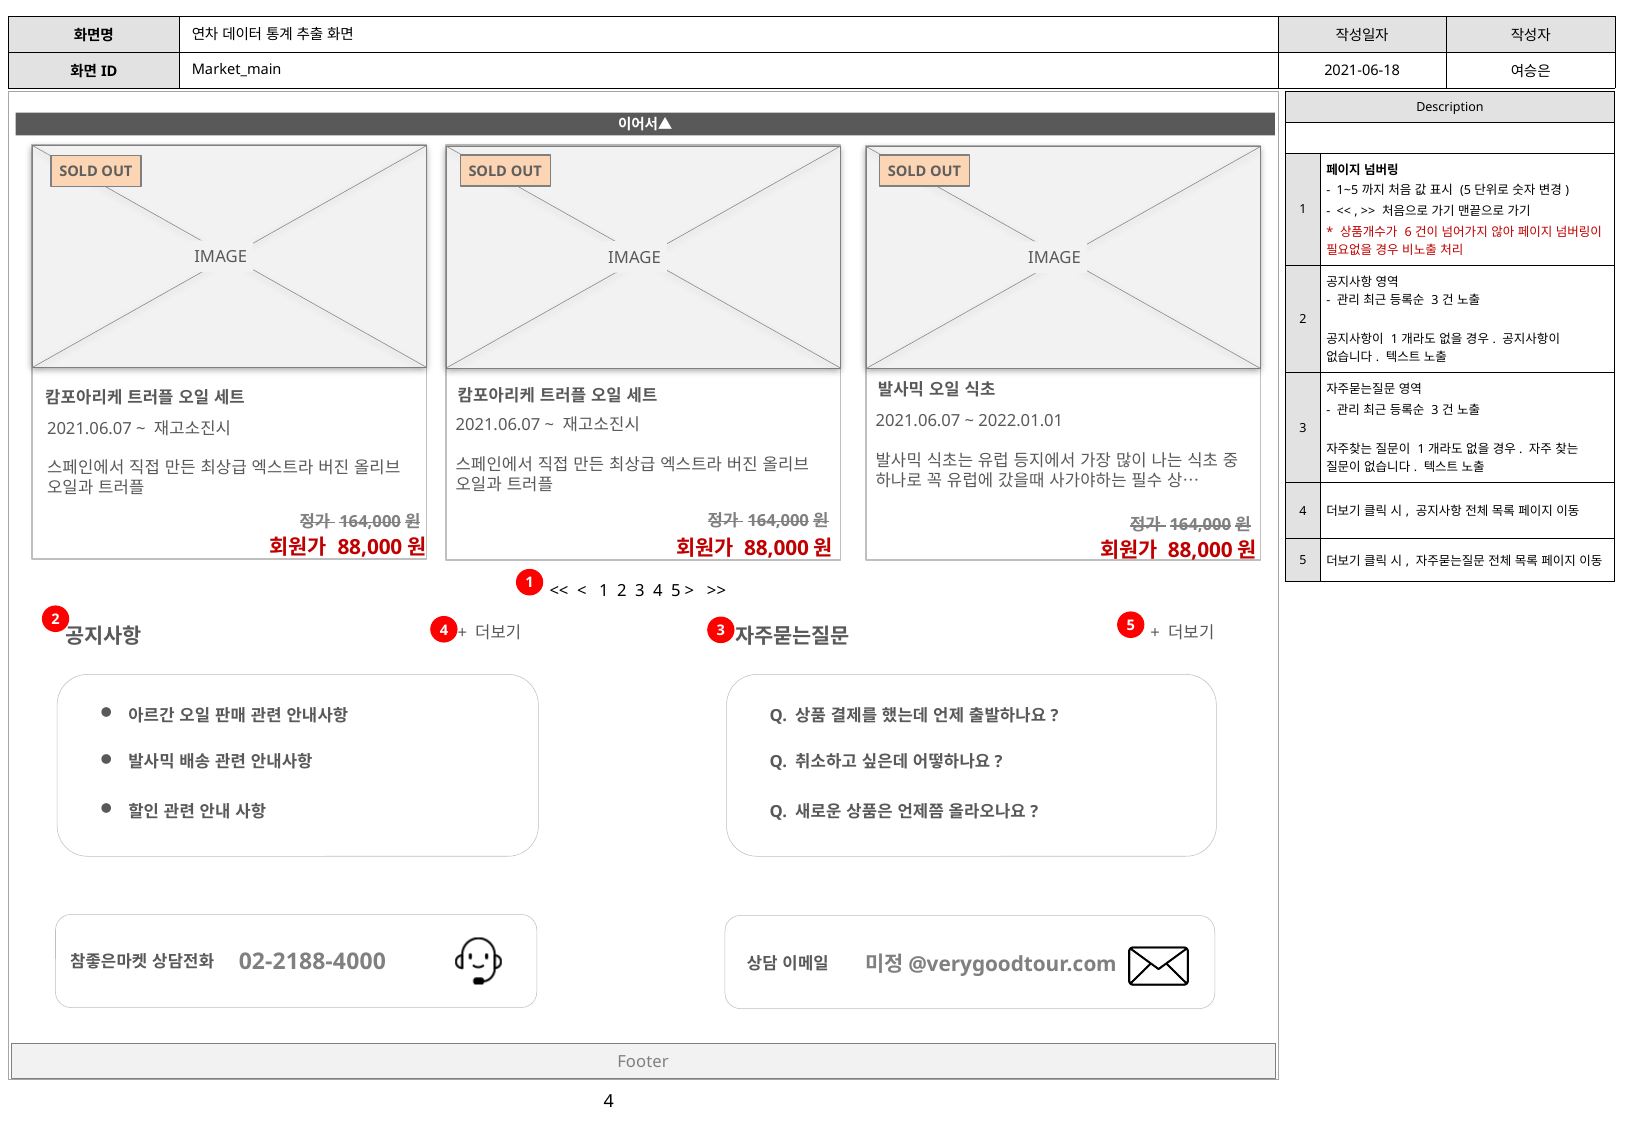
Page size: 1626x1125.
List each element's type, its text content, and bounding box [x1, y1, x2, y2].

text_box 발사믹 오일 식초 [863, 374, 1110, 402]
text_box + 더보기 [442, 614, 539, 650]
text_box Q. 새로운 상품은 언제쯤 올라오나요? [754, 792, 1078, 828]
text_box 정가 164,000원 [186, 507, 437, 534]
text_box 캄포아리케 트러플 오일 세트 [30, 379, 277, 414]
text_box [864, 375, 1263, 562]
text_box << < 1 2 3 4 5 > >> [534, 572, 742, 607]
text_box 공지사항 [51, 615, 225, 656]
table_cell 1 [1286, 154, 1320, 265]
table_cell 페이지 넘버링 - 1~5까지 처음 값 표시 (5단위로 숫자 변경) - << , >> 처음으로 가기 맨끝으로 가기 * 상품개수가 6건이 넘어가지 않아 페이지 넘버링이 필요없을 경우 비노출 처리 [1321, 154, 1614, 265]
text_box 캄포아리케 트러플 오일 세트 [442, 377, 690, 406]
table_cell 5 [1286, 539, 1320, 581]
text_box 정가 164,000원 [594, 506, 846, 533]
text_box + 더보기 [1135, 614, 1232, 650]
picture [1128, 935, 1189, 997]
text_box [444, 375, 843, 562]
text_box 이어서▲ [15, 112, 1275, 136]
text_box [30, 375, 429, 561]
text_box 2021.06.07 ~ 2022.01.01 발사믹 식초는 유럽 등지에서 가장 많이 나는 식초 중 하나로 꼭 유럽에 갔을때 사가야하는 필수 상… [860, 402, 1256, 498]
list 연차 데이터 통계 추출 화면 [177, 17, 964, 52]
table_cell 공지사항 영역 - 관리 최근 등록순 3건 노출 공지사항이 1개라도 없을 경우. 공지사항이 없습니다. 텍스트 노출 [1321, 266, 1614, 372]
text_box [722, 913, 1217, 1011]
picture [449, 926, 508, 996]
text_box 2 [41, 605, 70, 633]
text_box 회원가 88,000원 [1022, 535, 1274, 563]
text_box 4 [430, 615, 458, 643]
text_box 2021.06.07 ~ 재고소진시 스페인에서 직접 만든 최상급 엑스트라 버진 올리브 오일과 트러플 [32, 410, 427, 505]
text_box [31, 145, 427, 368]
text_box [53, 912, 539, 1010]
table_cell 4 [1286, 483, 1320, 538]
table_header Description [1286, 92, 1614, 122]
text_box 2021.06.07 ~ 재고소진시 스페인에서 직접 만든 최상급 엑스트라 버진 올리브 오일과 트러플 [440, 406, 836, 502]
text_box 할인 관련 안내 사항 [85, 792, 409, 828]
text_box 아르간 오일 판매 관련 안내사항 [85, 697, 409, 733]
list Market_main [177, 52, 964, 89]
text_box 5 [1117, 611, 1145, 639]
text_box 발사믹 배송 관련 안내사항 [85, 743, 409, 779]
text_box Q. 상품 결제를 했는데 언제 출발하나요? [754, 697, 1078, 733]
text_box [865, 146, 1261, 369]
table_cell 더보기 클릭 시, 공지사항 전체 목록 페이지 이동 [1321, 483, 1614, 538]
table_cell 더보기 클릭 시, 자주묻는질문 전체 목록 페이지 이동 [1321, 539, 1614, 581]
text_box Q. 취소하고 싶은데 어떻하나요? [754, 743, 1078, 779]
text_box 회원가 88,000원 [203, 532, 443, 559]
text_box 자주묻는질문 [720, 615, 894, 656]
text_box 정가 164,000원 [1016, 510, 1268, 538]
table_cell 3 [1286, 373, 1320, 482]
text_box [724, 672, 1219, 859]
table_cell [1286, 123, 1614, 153]
table_cell 2 [1286, 266, 1320, 372]
text_box 회원가 88,000원 [610, 533, 850, 560]
text_box 3 [707, 616, 735, 644]
text_box Footer [9, 1041, 1277, 1081]
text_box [445, 145, 841, 369]
table_cell 자주묻는질문 영역 - 관리 최근 등록순 3건 노출 자주찾는 질문이 1개라도 없을 경우. 자주 찾는 질문이 없습니다. 텍스트 노출 [1321, 373, 1614, 482]
text_box [55, 672, 541, 859]
text_box 1 [515, 568, 544, 596]
